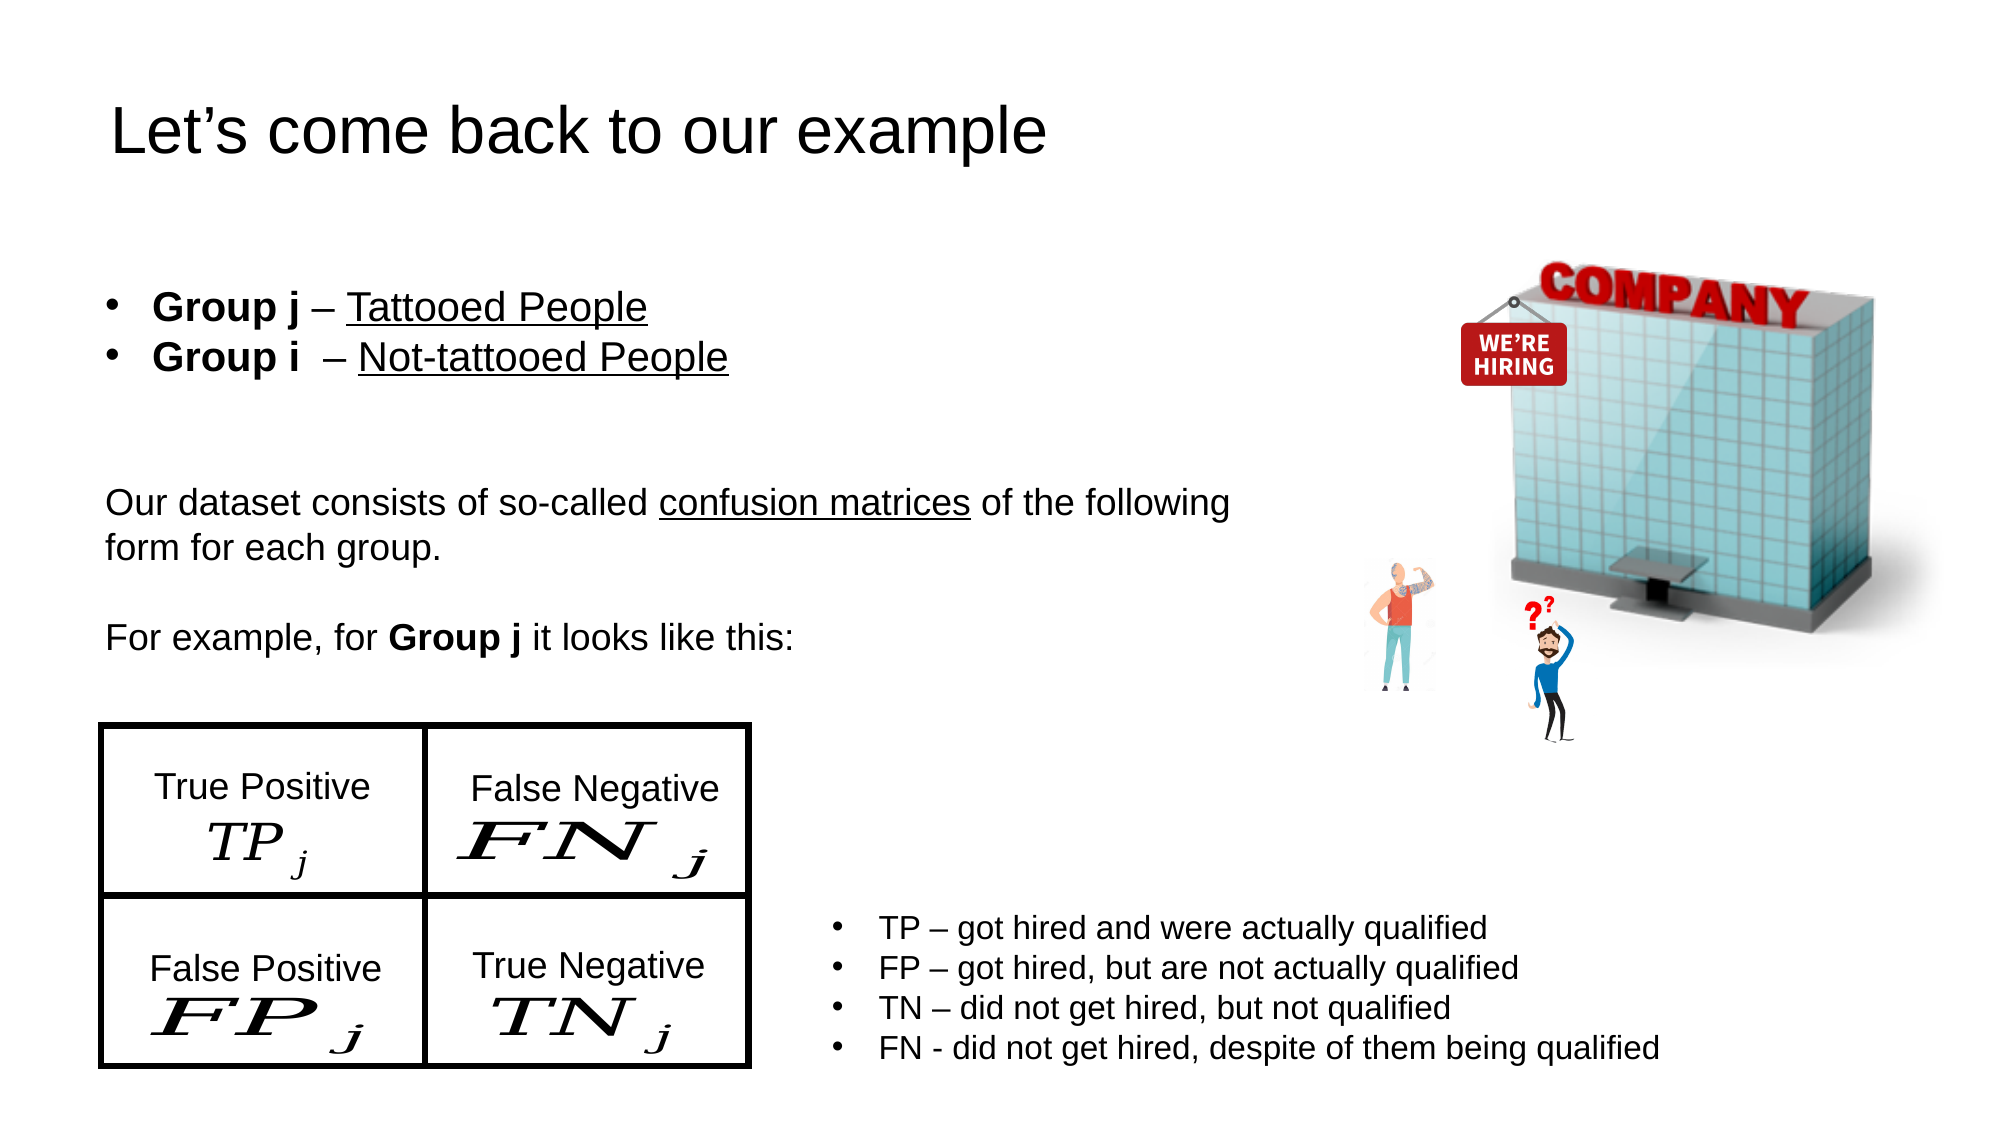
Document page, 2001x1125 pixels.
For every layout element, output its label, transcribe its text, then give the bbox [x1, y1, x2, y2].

text_box False Negative [455, 757, 735, 817]
picture [1461, 213, 1958, 761]
text_box Group j – Tattooed People Group i – Not-tattooed People [90, 222, 1131, 387]
text_box Our dataset consists of so-called confusion matrices of the following form for each group. For example, for Group j it looks like this: [90, 470, 1320, 666]
text_box Let’s come back to our example [95, 79, 1065, 175]
text_box False Positive [134, 936, 398, 997]
text_box True Negative [457, 933, 721, 994]
picture [1364, 558, 1436, 691]
text_box [100, 724, 749, 1067]
text_box True Positive [139, 754, 386, 815]
text_box TP – got hired and were actually qualified FP – got hired, but are not actually qualified TN – did not get hired, but not qualified FN - did not get hired, despite of them being qualified [817, 863, 1686, 1074]
